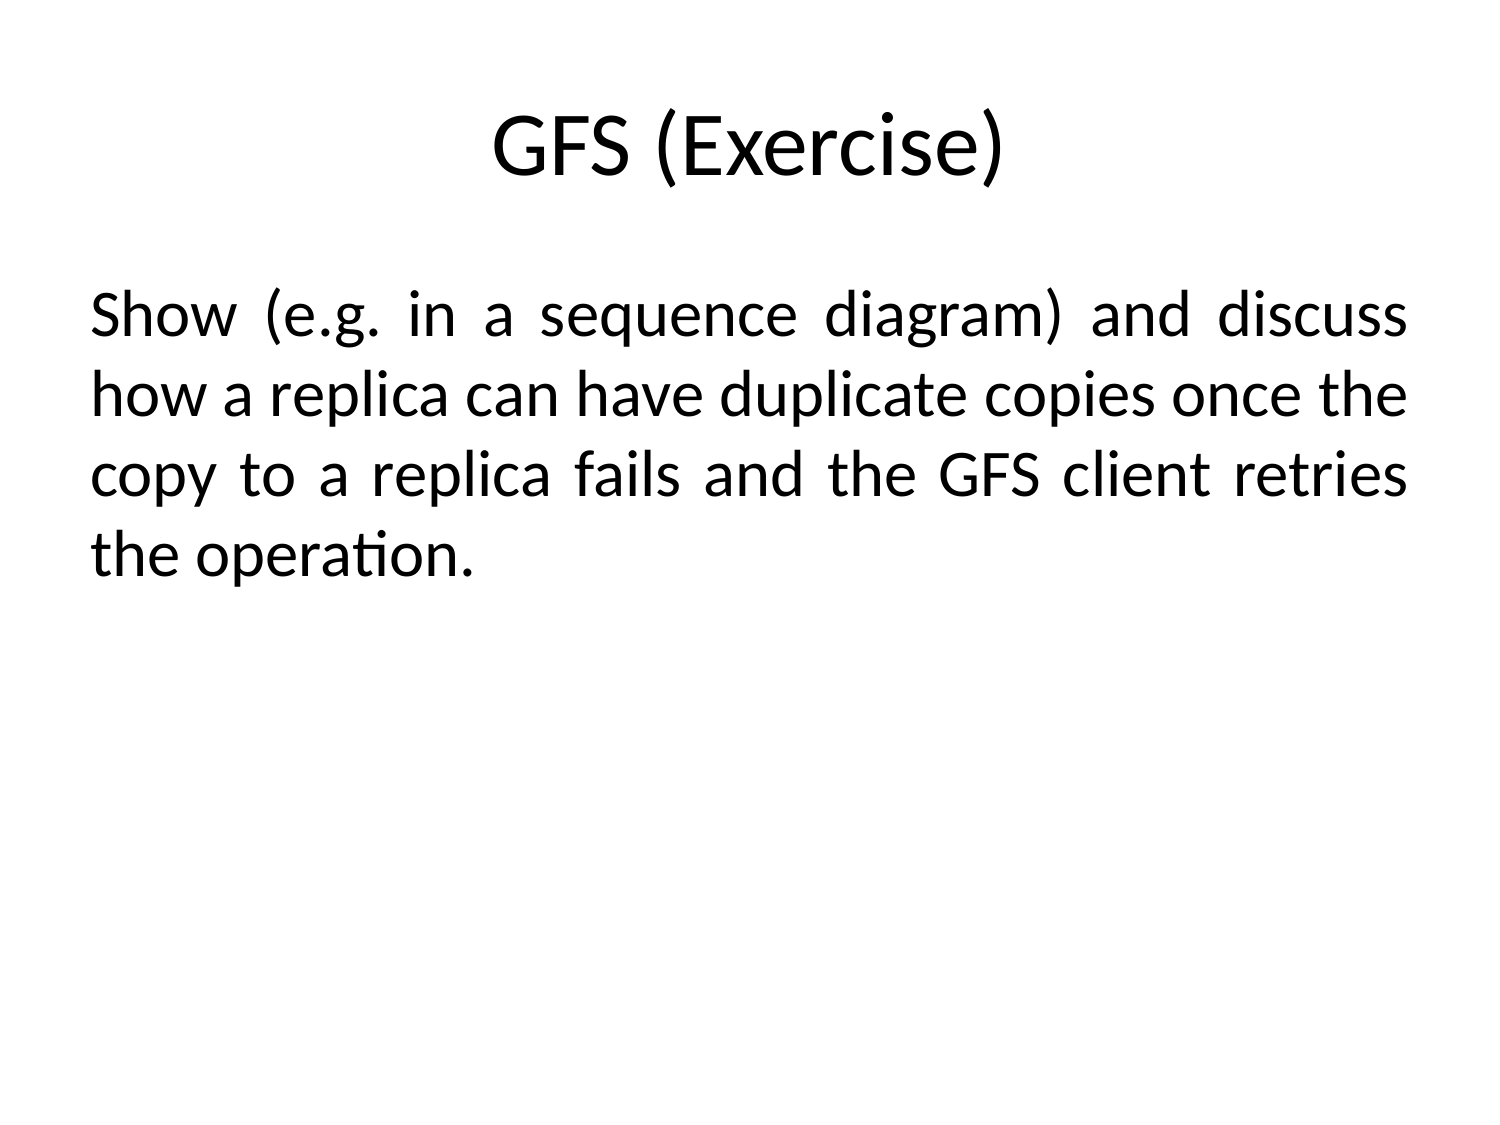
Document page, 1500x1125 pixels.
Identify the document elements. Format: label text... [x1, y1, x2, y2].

list Show (e.g. in a sequence diagram) and discuss how a replica can have duplicate copies once the copy to a replica fails and the GFS client retries the operation. [75, 262, 1425, 1005]
title GFS (Exercise) [75, 45, 1425, 233]
